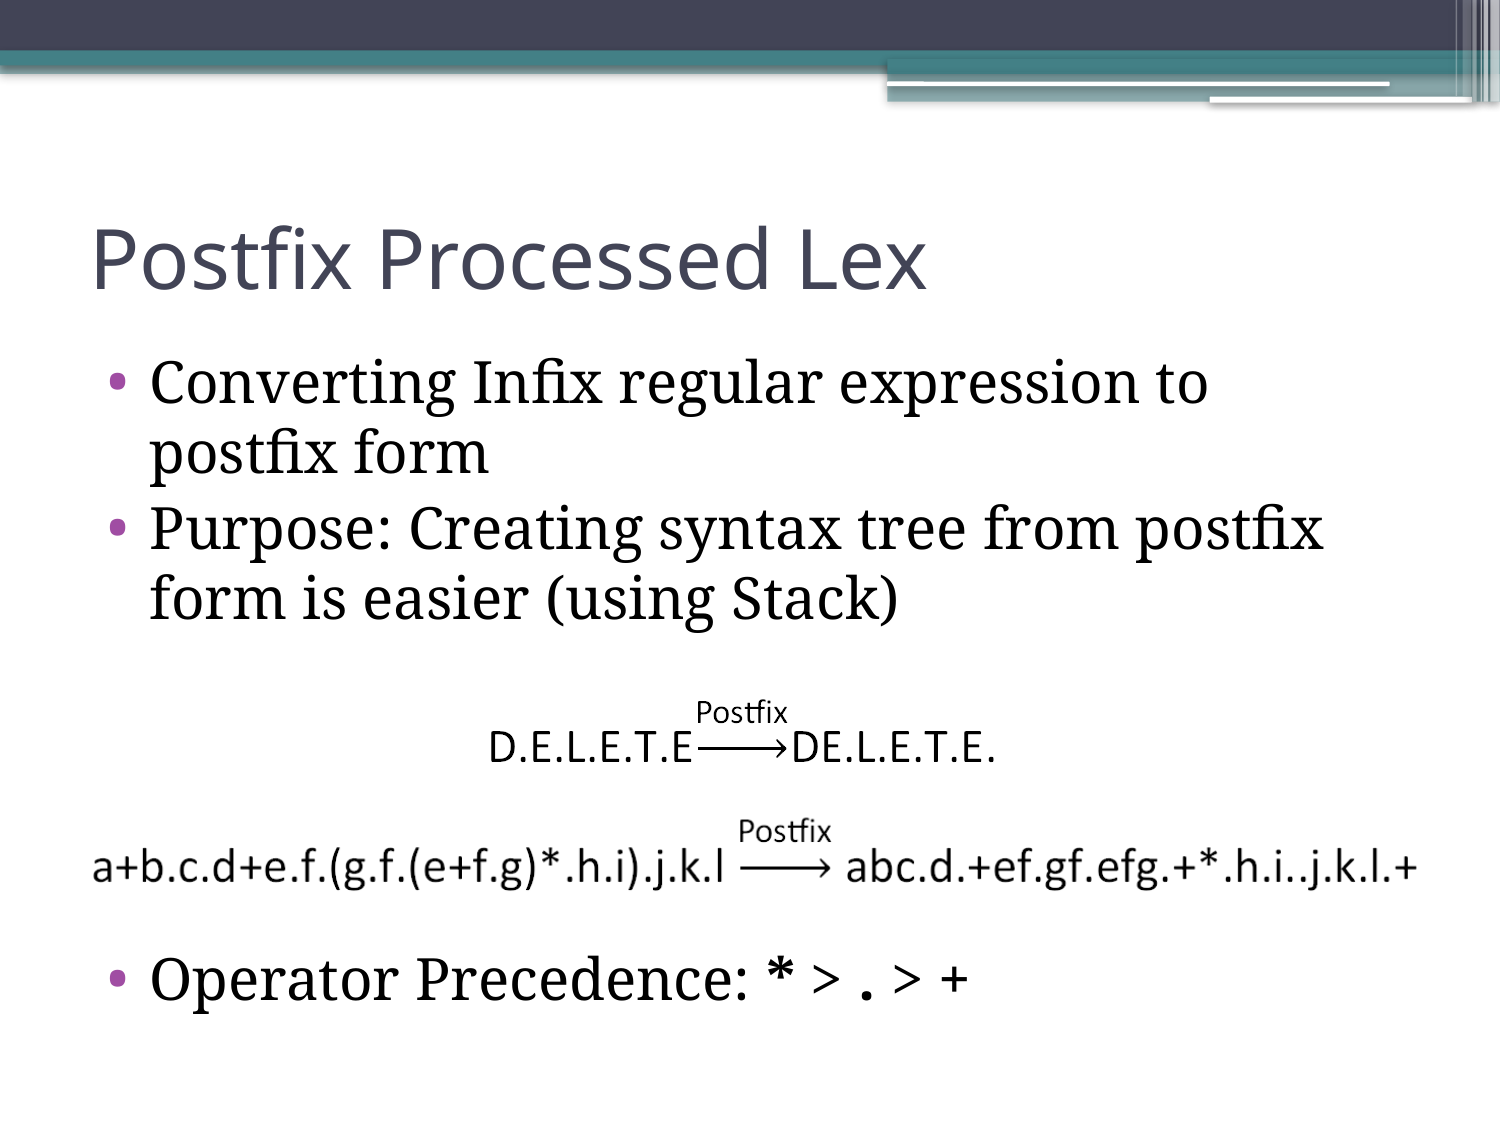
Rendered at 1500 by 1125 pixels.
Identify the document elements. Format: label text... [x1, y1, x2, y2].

picture [474, 674, 1018, 788]
list Converting Infix regular expression to postfix form Purpose: Creating syntax tree from postfix form is easier (using Stack) Operator Precedence: * > . > + [75, 337, 1425, 796]
picture [79, 792, 1421, 938]
title Postfix Processed Lex [75, 187, 1425, 325]
list Converting Infix regular expression to postfix form Purpose: Creating syntax tree from postfix form is easier (using Stack) Operator Precedence: * > . > + [75, 942, 1425, 1079]
